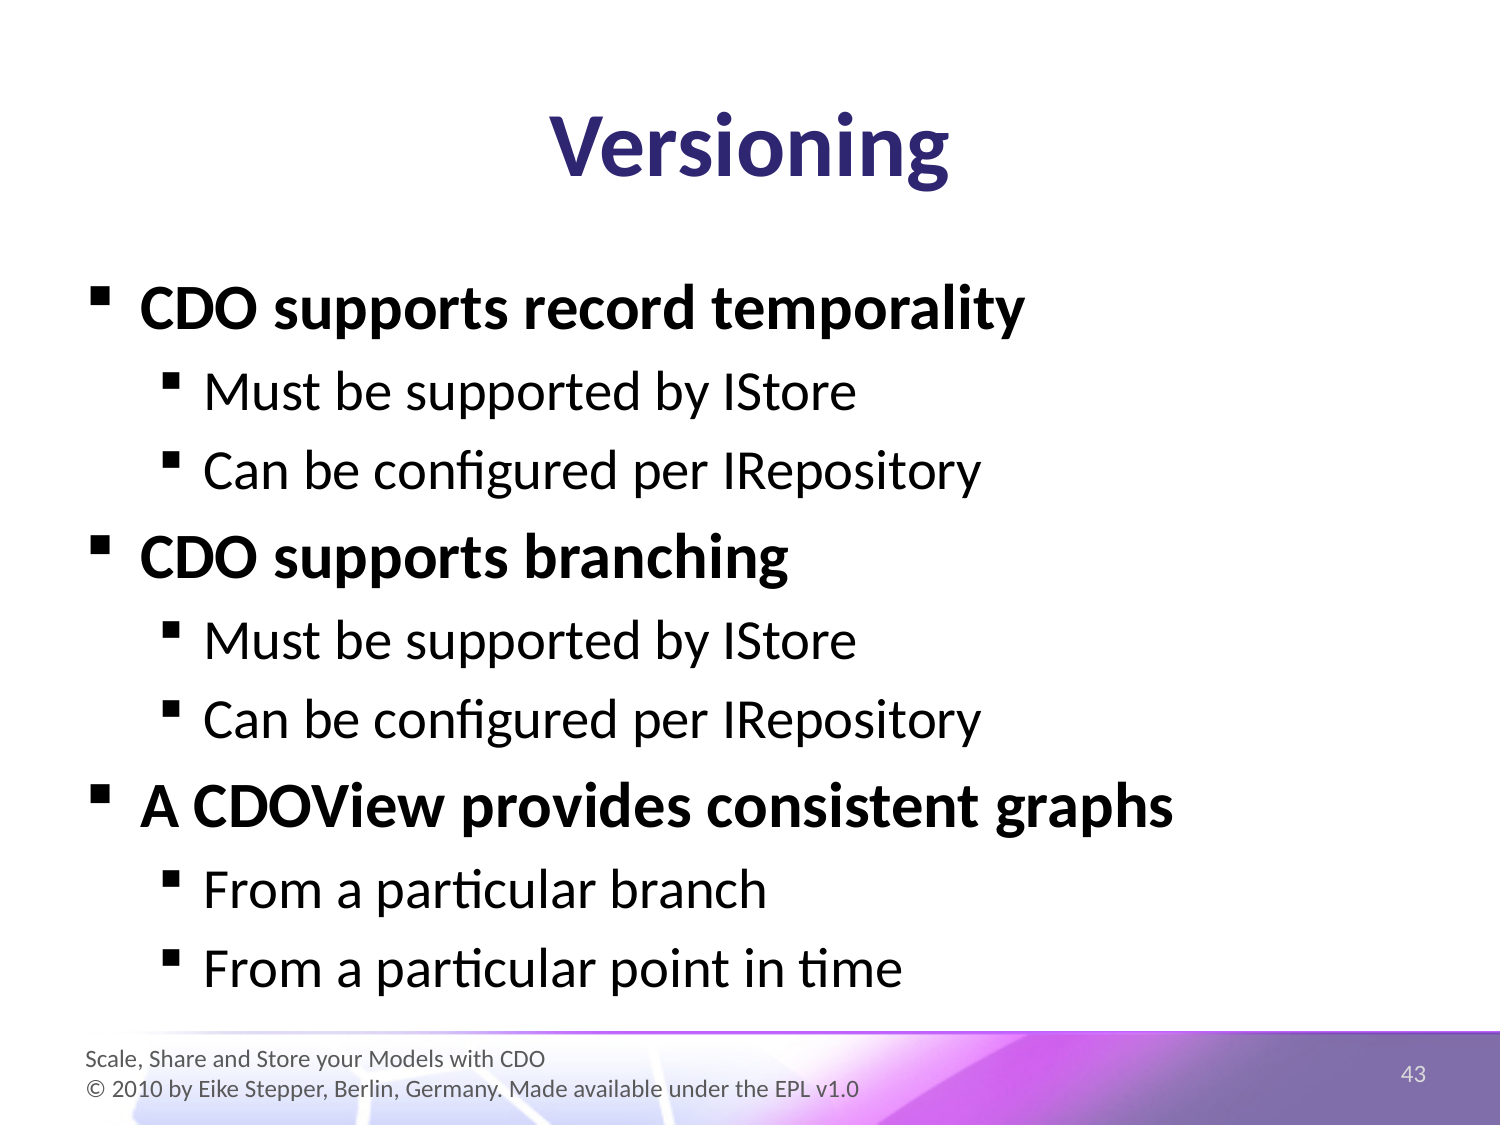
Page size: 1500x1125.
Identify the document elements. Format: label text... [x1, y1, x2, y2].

footer Scale, Share and Store your Models with CDO © 2010 by Eike Stepper, Berlin, Germany. Made available under the EPL v1.0 [70, 1042, 1325, 1103]
title Versioning [70, 46, 1430, 233]
picture [0, 1031, 1500, 1125]
slide_number 43 [1335, 1042, 1442, 1103]
list CDO supports record temporality Must be supported by IStore Can be configured per IRepository CDO supports branching Must be supported by IStore Can be configured per IRepository A CDOView provides consistent graphs From a particular branch From a particular point in time [70, 257, 1430, 1008]
